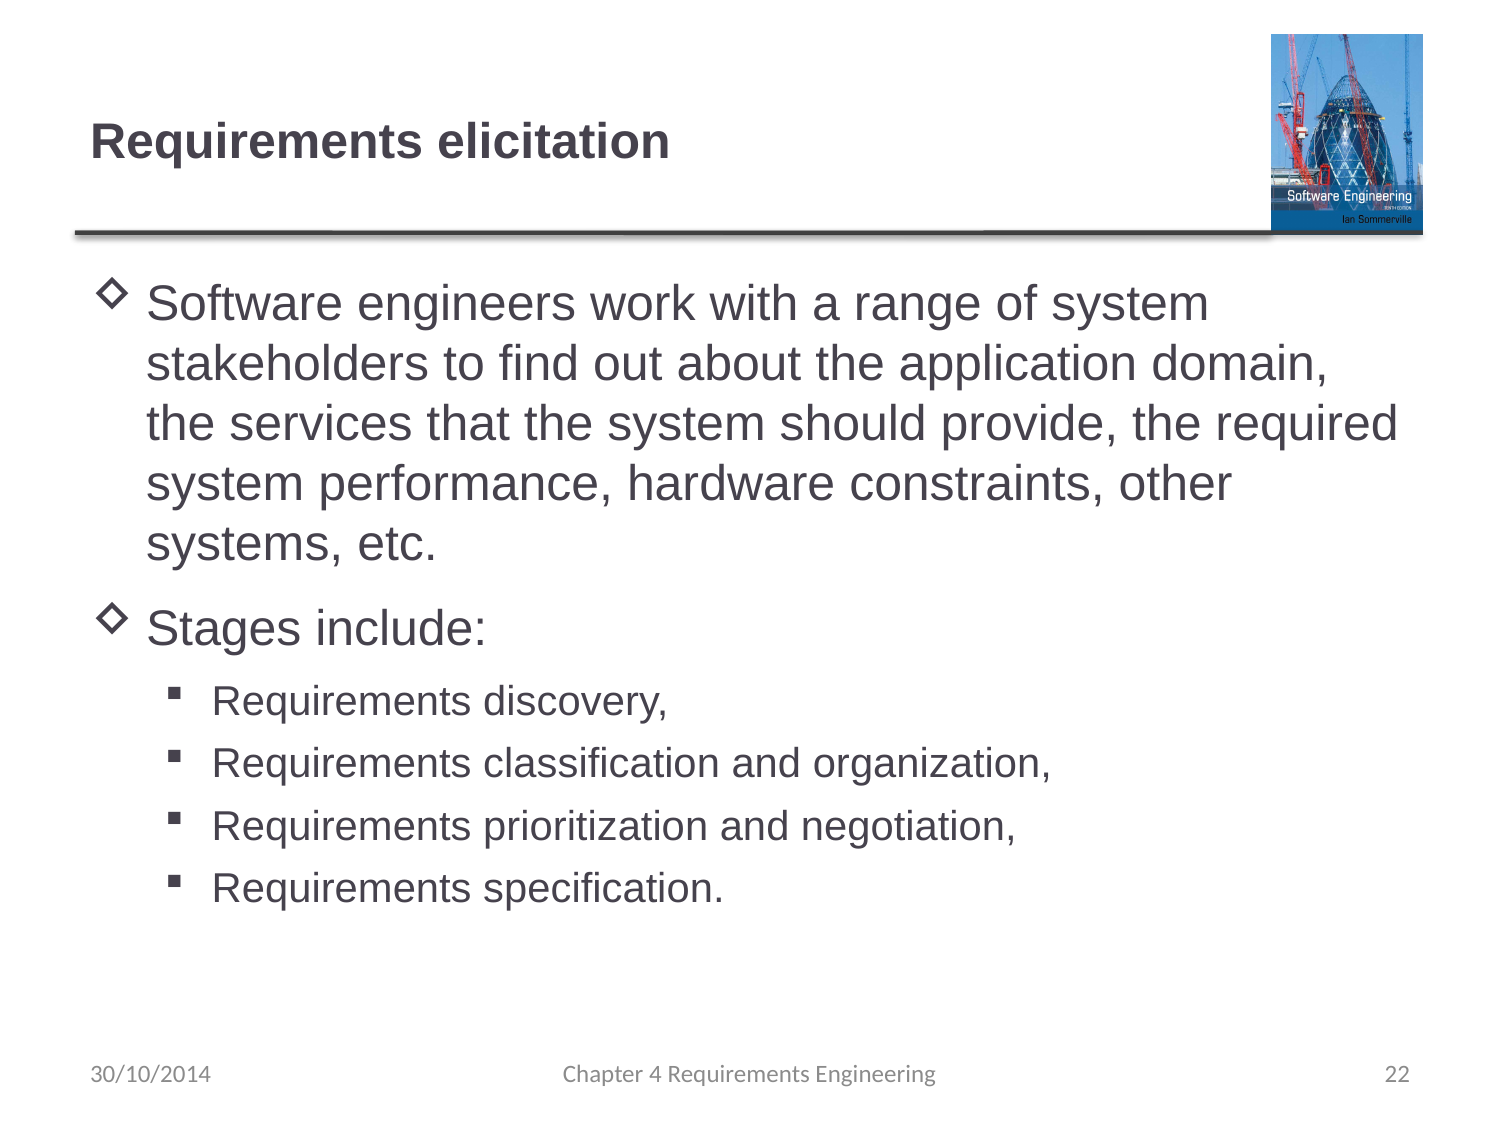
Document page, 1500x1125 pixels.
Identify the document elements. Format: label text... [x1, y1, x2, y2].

slide_number 22 [1074, 1042, 1425, 1103]
picture [1271, 34, 1423, 230]
title Requirements elicitation [74, 44, 1272, 233]
list Software engineers work with a range of system stakeholders to find out about the application domain, the services that the system should provide, the required system performance, hardware constraints, other systems, etc. Stages include: Requirements discovery, Requirements classification and organization, Requirements prioritization and negotiation, Requirements specification. [75, 262, 1425, 1005]
footer Chapter 4 Requirements Engineering [512, 1042, 988, 1103]
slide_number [75, 1042, 425, 1103]
